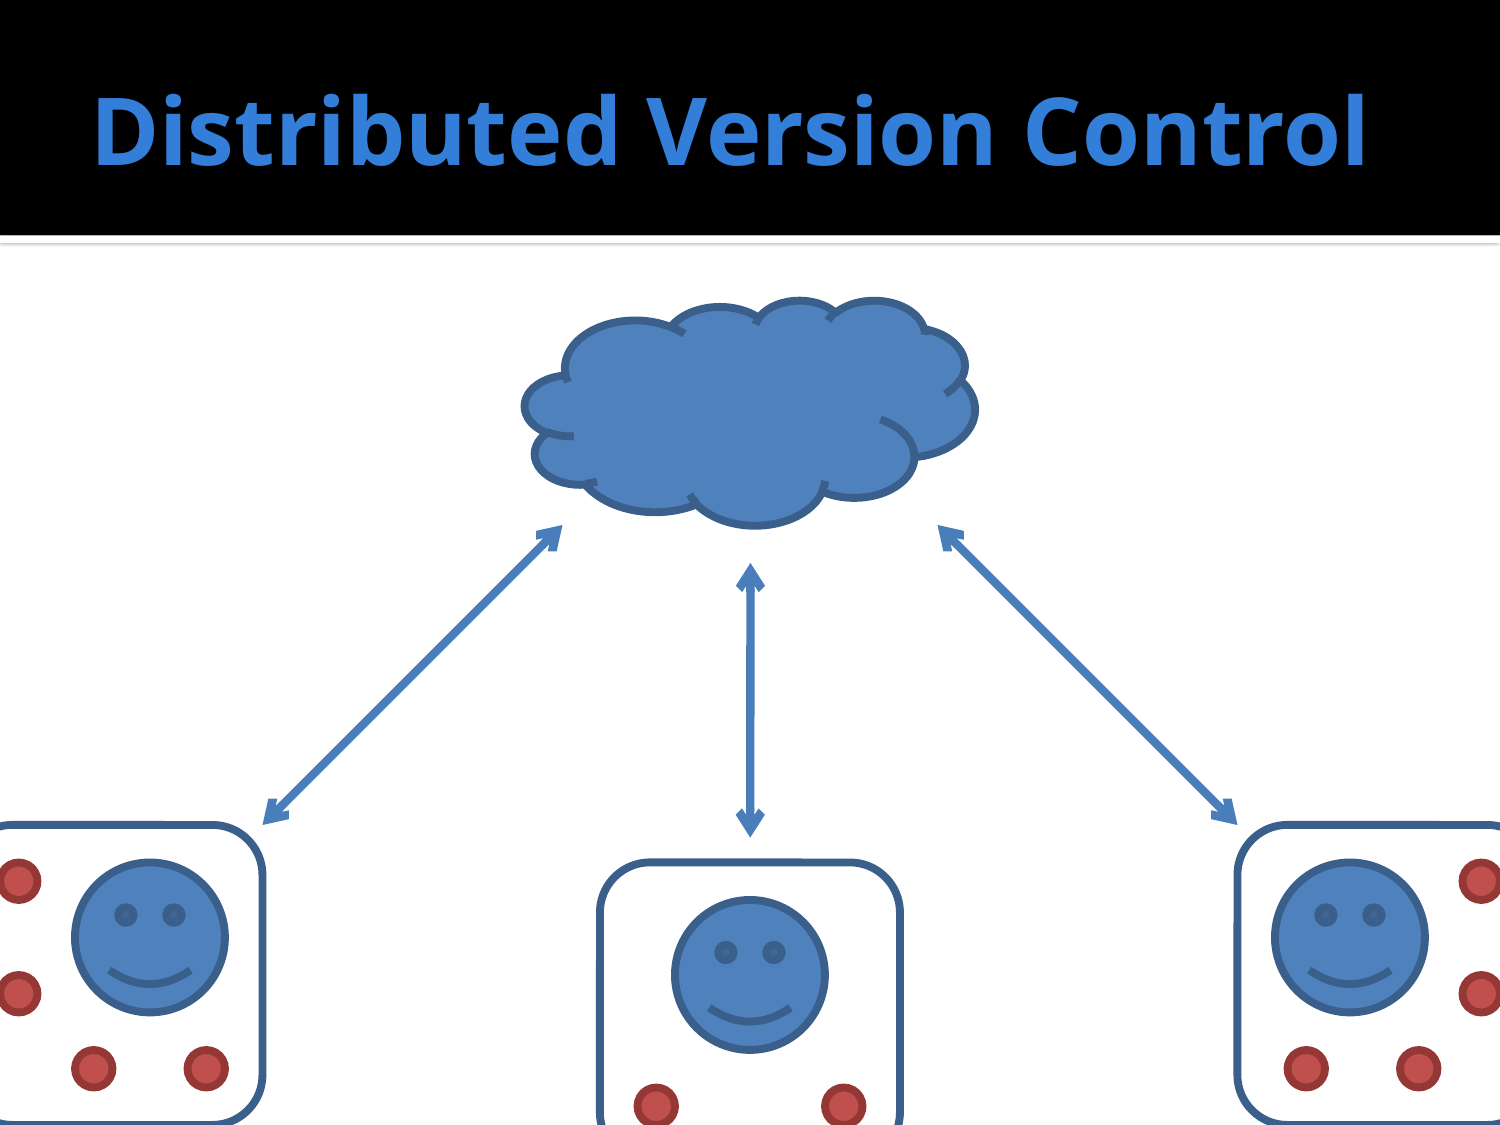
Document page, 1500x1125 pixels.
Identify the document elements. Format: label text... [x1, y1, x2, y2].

title Distributed Version Control [75, 25, 1425, 231]
text_box [1458, 971, 1500, 1017]
text_box [821, 1083, 867, 1125]
text_box [1458, 858, 1500, 904]
text_box [520, 296, 980, 530]
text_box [937, 524, 1238, 825]
text_box [1283, 1046, 1329, 1092]
text_box [1396, 1046, 1442, 1092]
text_box [595, 858, 904, 1125]
text_box [0, 858, 42, 904]
text_box [1233, 820, 1500, 1125]
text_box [262, 524, 563, 825]
text_box [0, 820, 267, 1125]
text_box [633, 1083, 679, 1125]
text_box [183, 1046, 229, 1092]
text_box [71, 1046, 117, 1092]
text_box [0, 971, 42, 1017]
